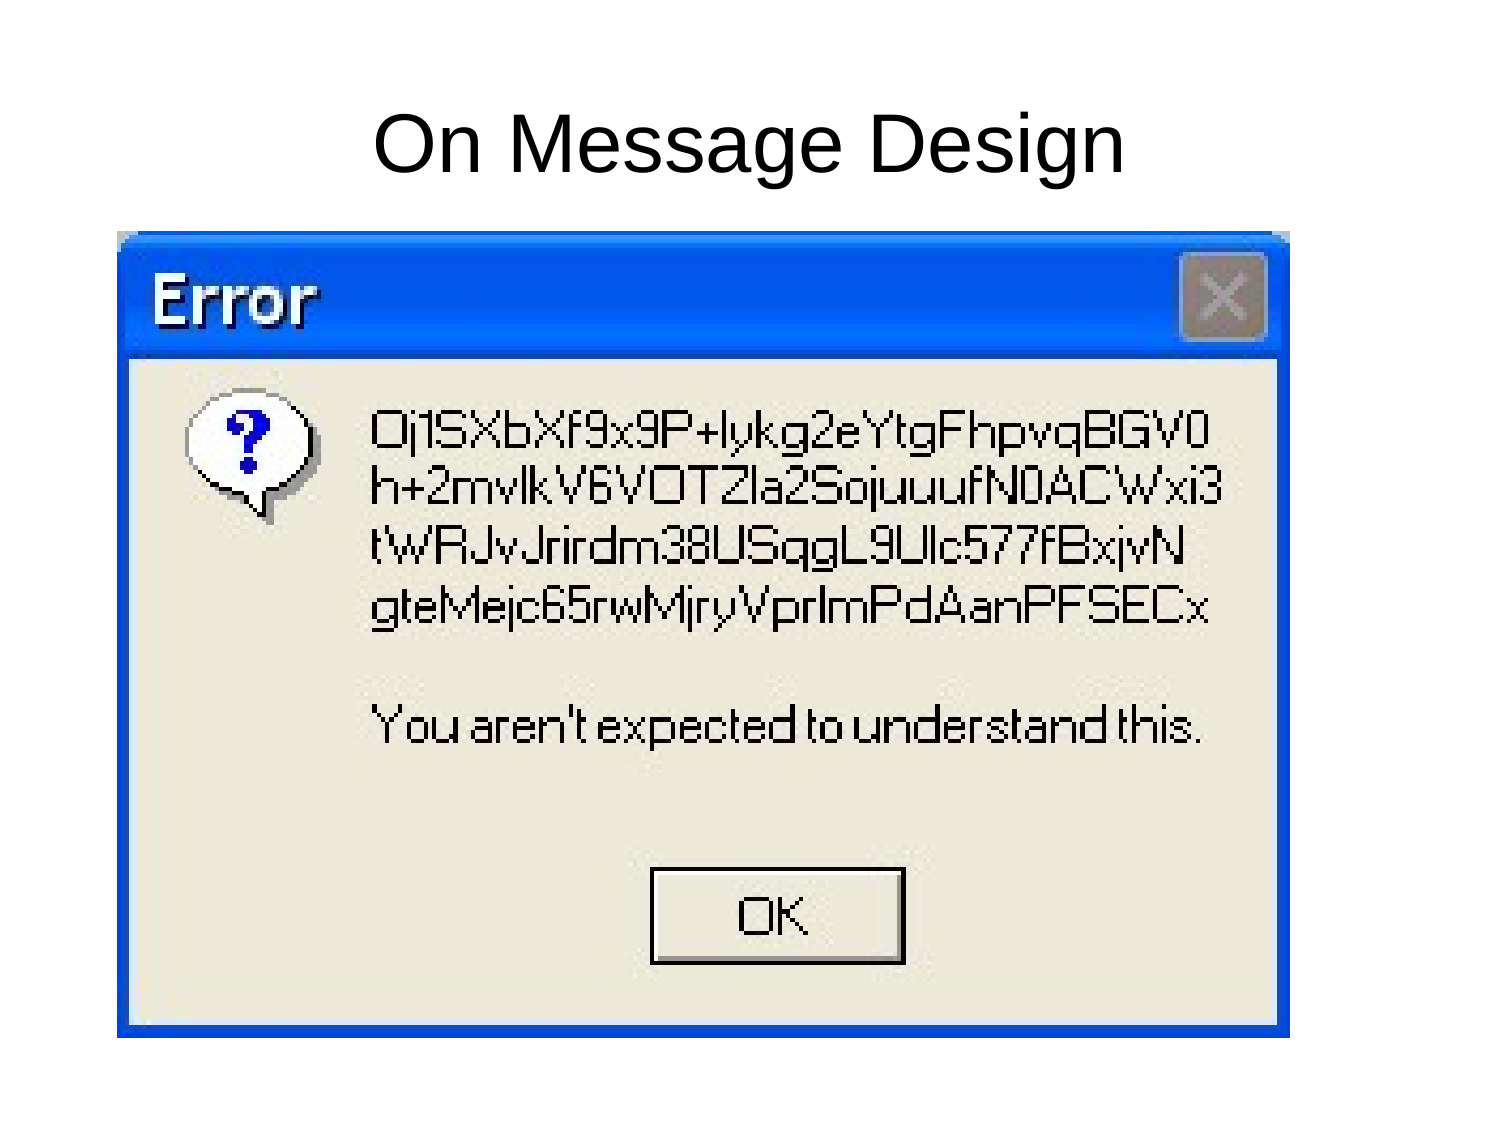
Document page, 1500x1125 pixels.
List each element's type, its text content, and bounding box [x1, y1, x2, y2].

title On Message Design [75, 45, 1425, 233]
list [117, 231, 1291, 1038]
